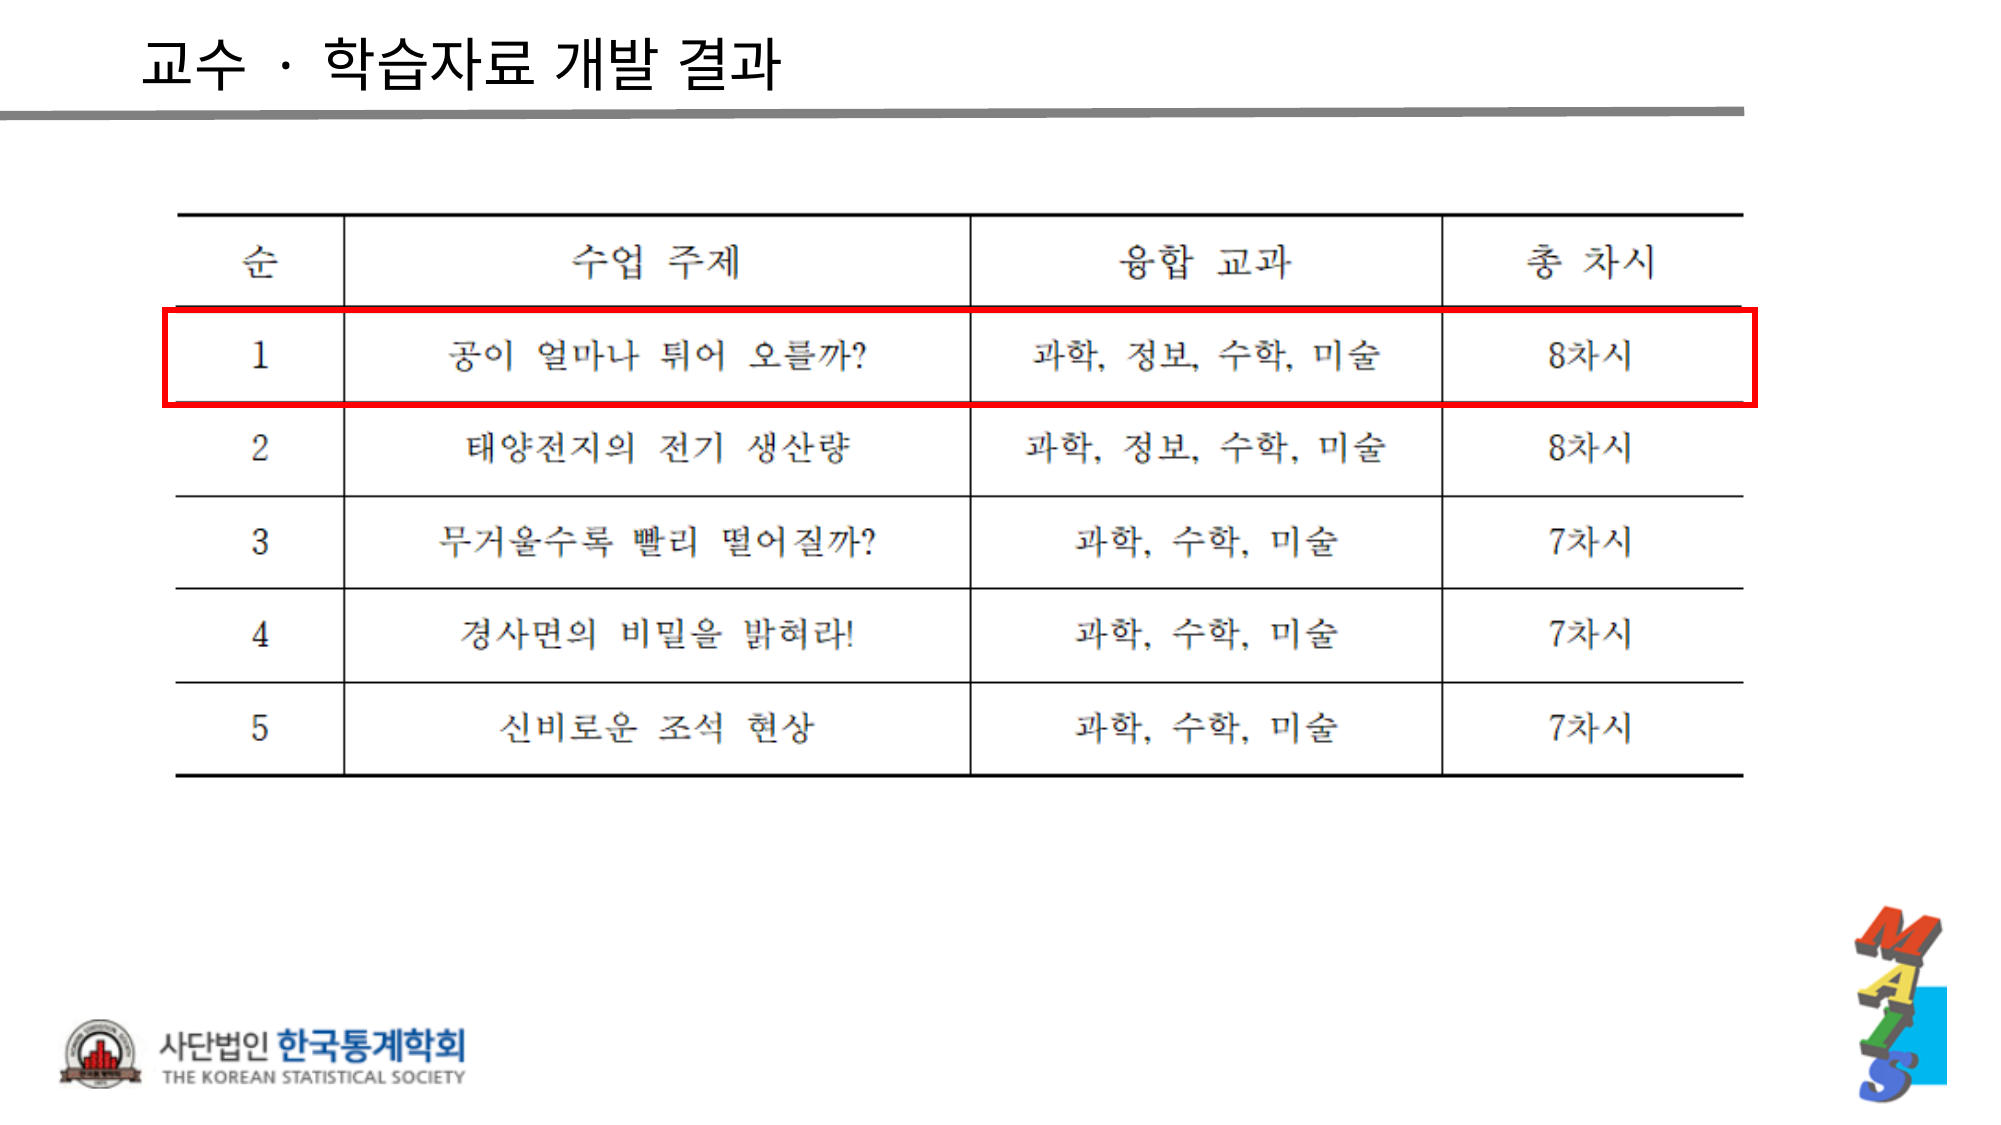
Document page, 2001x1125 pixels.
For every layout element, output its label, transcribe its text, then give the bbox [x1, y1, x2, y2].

text_box 교수 · 학습자료 개발 결과 [125, 7, 1851, 128]
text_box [0, 111, 1745, 116]
picture [45, 1004, 480, 1100]
picture [165, 197, 1755, 789]
picture [1847, 901, 1947, 1107]
